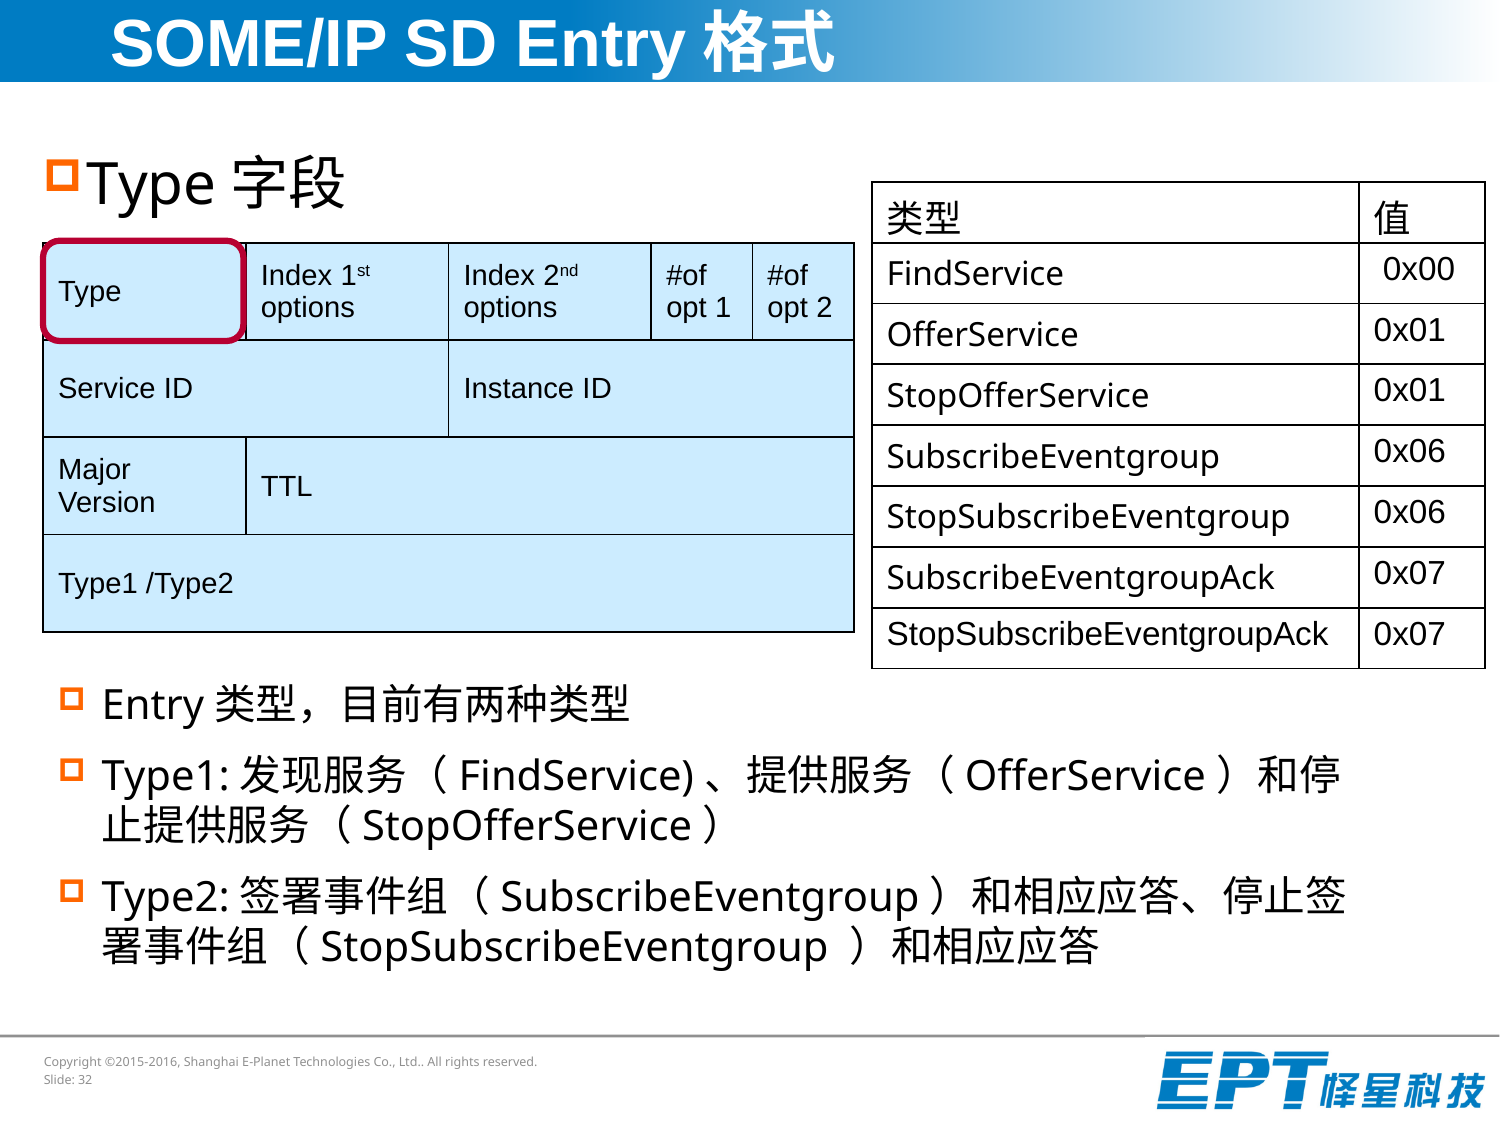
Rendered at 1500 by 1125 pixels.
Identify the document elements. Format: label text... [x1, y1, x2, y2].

table_cell SubscribeEventgroupAck [873, 548, 1358, 607]
list Type字段 [42, 138, 1430, 907]
table_header Index 2nd options [449, 244, 650, 339]
table_cell 0x06 [1360, 426, 1484, 485]
table_cell SubscribeEventgroup [873, 426, 1358, 485]
table_cell StopOfferService [873, 365, 1358, 424]
picture [1145, 1037, 1500, 1125]
table_header Type [237, 244, 245, 339]
table_header 值 [1360, 183, 1484, 242]
title SOME/IP SD Entry格式 [91, 0, 1287, 80]
table_cell 0x01 [1360, 304, 1484, 363]
table_cell 0x01 [1360, 365, 1484, 424]
table_cell TTL [247, 438, 853, 534]
table_cell StopSubscribeEventgroup [873, 487, 1358, 546]
table_cell Instance ID [449, 341, 853, 436]
table_cell Service ID [44, 341, 448, 436]
table_cell Major Version [44, 438, 245, 534]
text_box [42, 240, 244, 341]
table_cell 0x07 [1360, 548, 1484, 607]
table_cell 0x06 [1360, 487, 1484, 546]
table_header #of opt 1 [652, 244, 752, 339]
table_cell 0x00 [1360, 244, 1484, 303]
table_cell 0x07 [1360, 609, 1484, 668]
text_box Entry类型，目前有两种类型 Type1:发现服务（FindService)、提供服务（OfferService）和停止提供服务（StopOfferService） Type2:签署事件组（SubscribeEventgroup）和相应应答、停止签署事件组（StopSubscribeEventgroup ）和相应应答 [43, 670, 1372, 978]
table_cell StopSubscribeEventgroupAck [873, 609, 1358, 668]
table_cell Type1 /Type2 [44, 535, 853, 631]
table_cell FindService [873, 244, 1358, 303]
table_header #of opt 2 [753, 244, 853, 339]
table_header Index 1st options [247, 244, 448, 339]
table_cell OfferService [873, 304, 1358, 363]
table_header 类型 [873, 183, 1358, 242]
